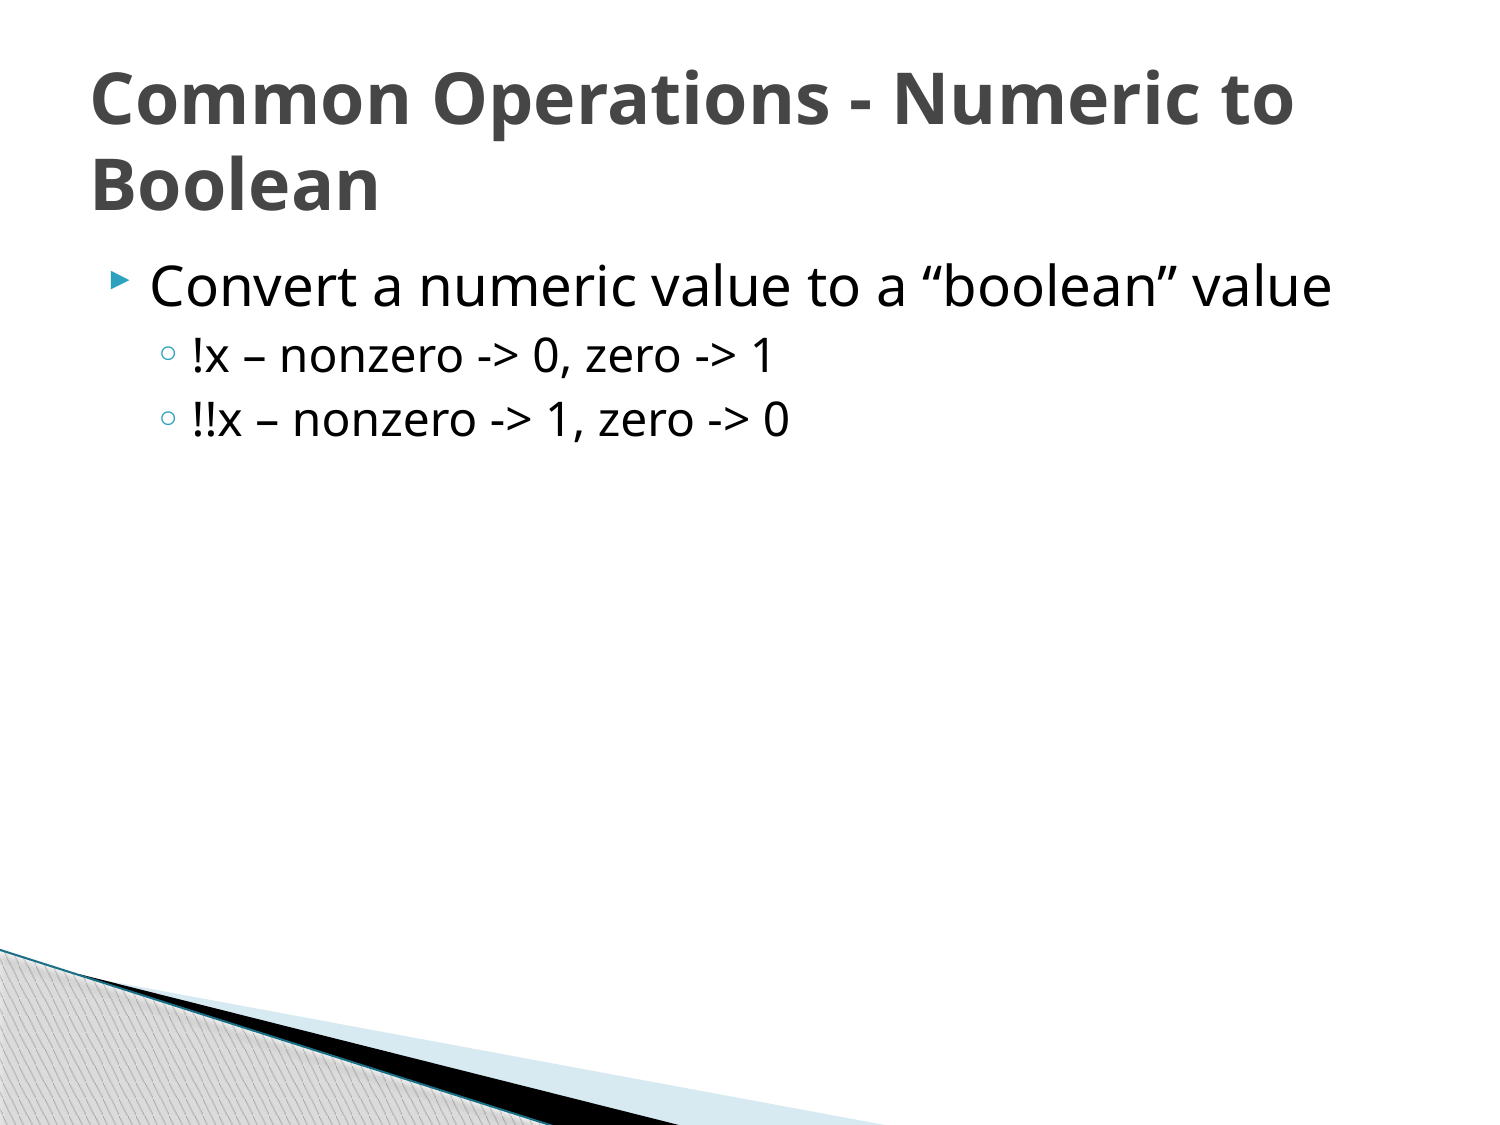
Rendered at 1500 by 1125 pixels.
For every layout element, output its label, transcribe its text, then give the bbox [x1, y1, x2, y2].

title Common Operations - Numeric to Boolean [75, 45, 1425, 233]
list Convert a numeric value to a “boolean” value !x – nonzero -> 0, zero -> 1 !!x – nonzero -> 1, zero -> 0 [75, 243, 1425, 986]
